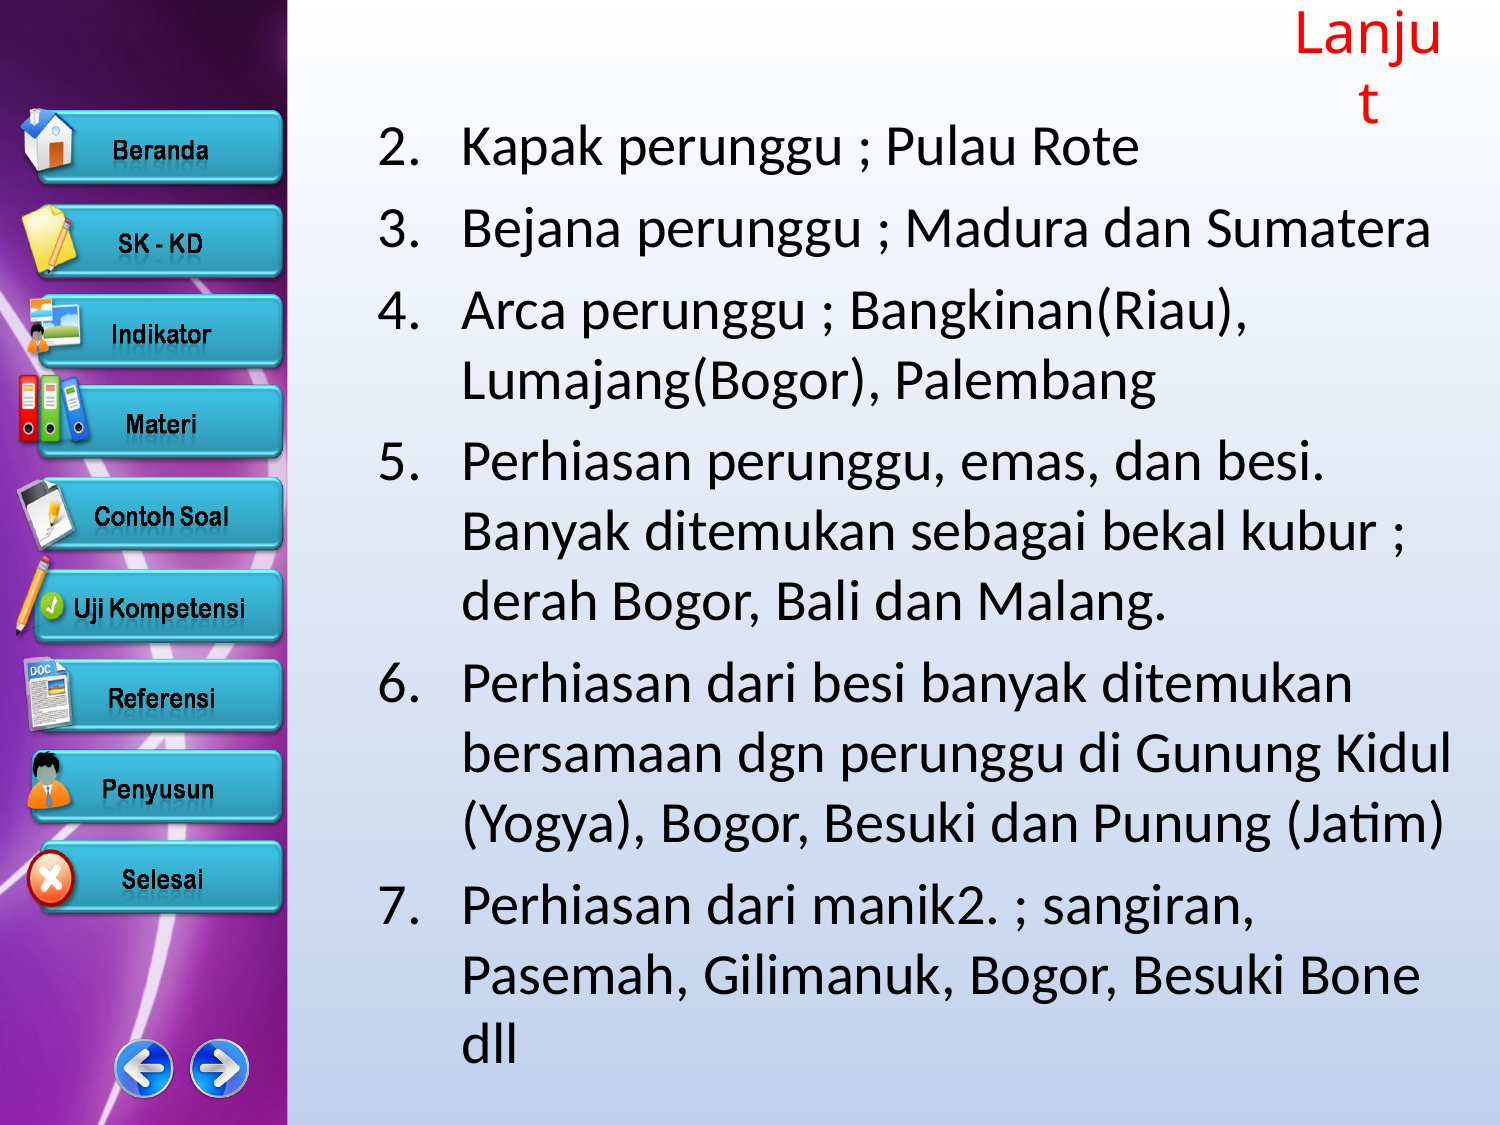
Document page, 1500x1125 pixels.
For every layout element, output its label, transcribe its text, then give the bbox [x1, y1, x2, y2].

list Kapak perunggu ; Pulau Rote Bejana perunggu ; Madura dan Sumatera Arca perunggu ; Bangkinan(Riau), Lumajang(Bogor), Palembang Perhiasan perunggu, emas, dan besi. Banyak ditemukan sebagai bekal kubur ; derah Bogor, Bali dan Malang. Perhiasan dari besi banyak ditemukan bersamaan dgn perunggu di Gunung Kidul (Yogya), Bogor, Besuki dan Punung (Jatim) Perhiasan dari manik2. ; sangiran, Pasemah, Gilimanuk, Bogor, Besuki Bone dll [362, 99, 1500, 1006]
title Lanjut [1274, 24, 1463, 99]
picture [0, 0, 288, 1125]
